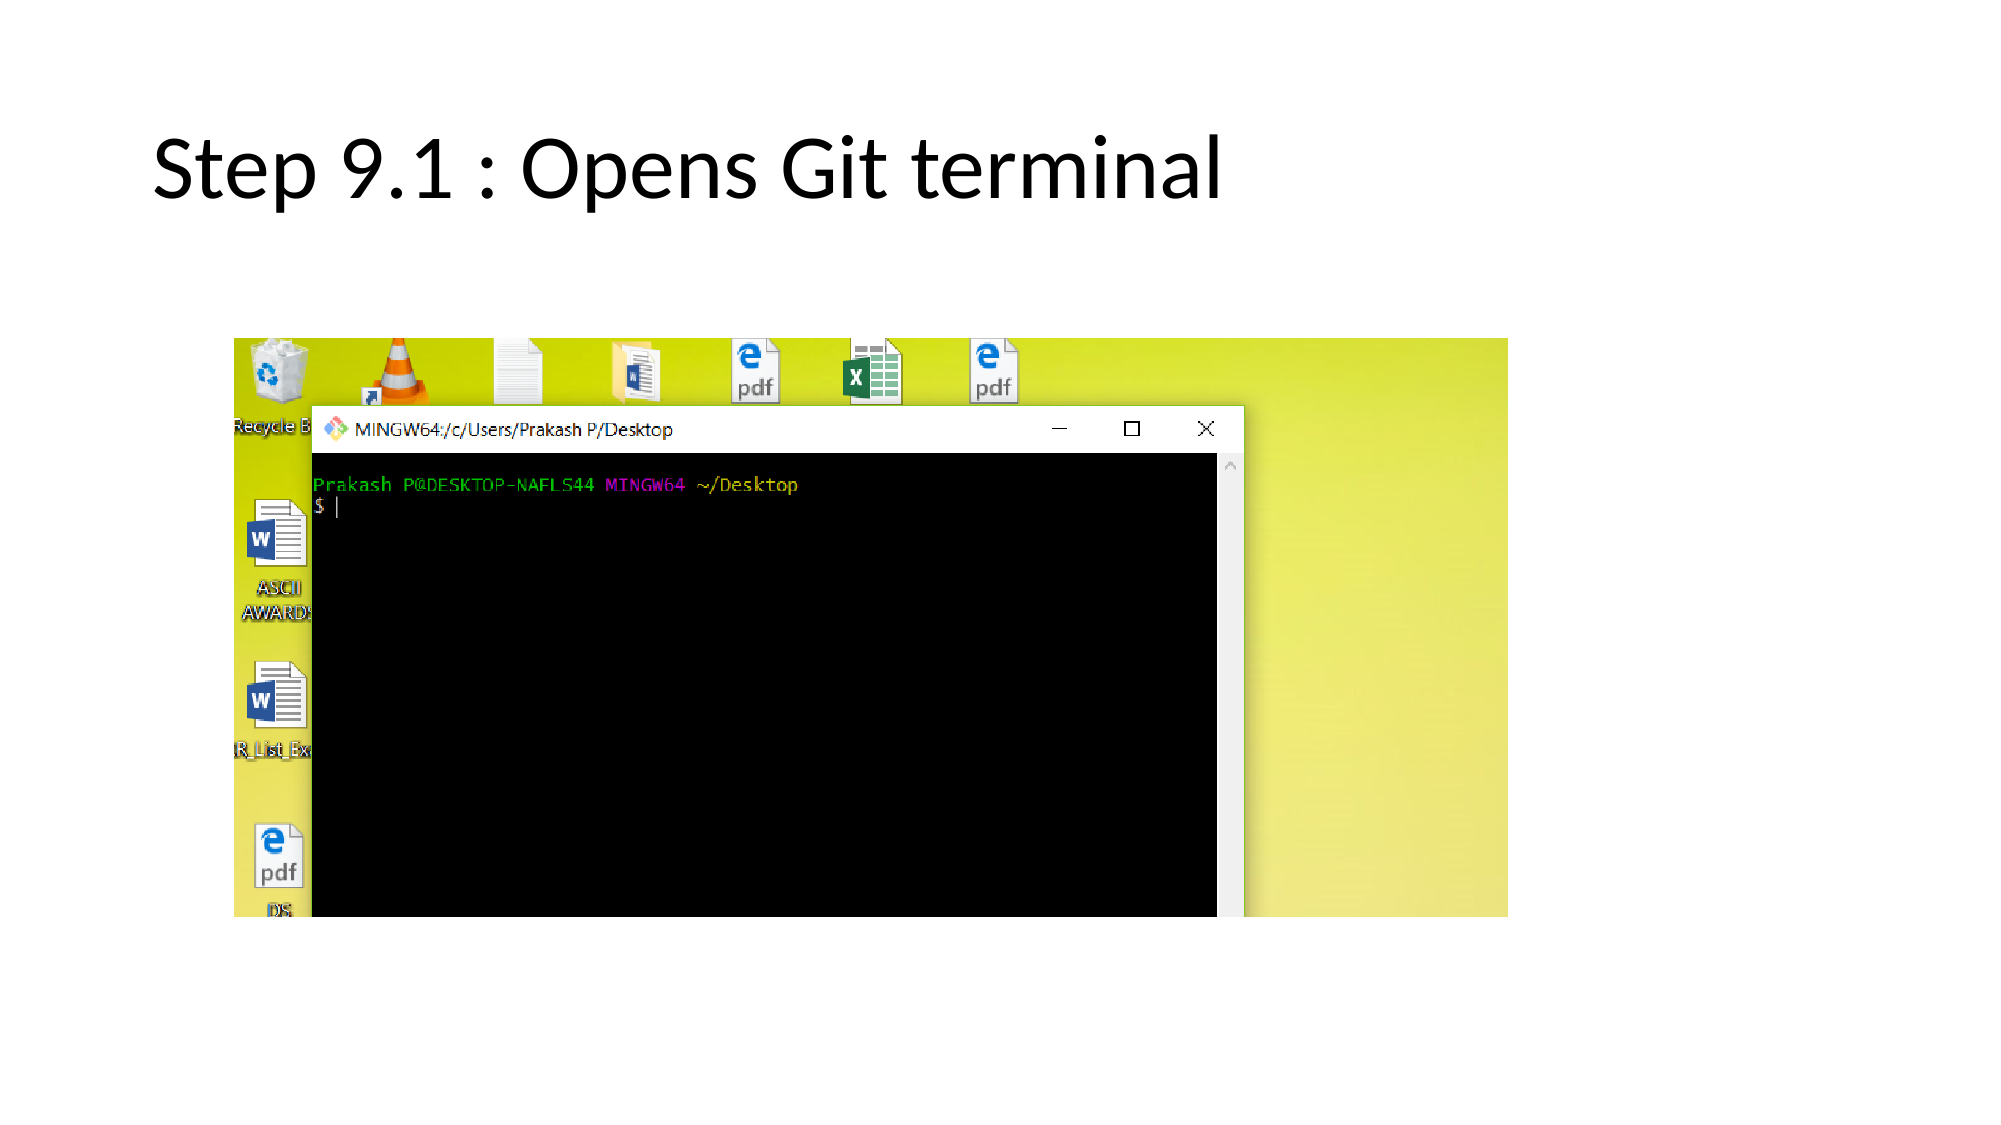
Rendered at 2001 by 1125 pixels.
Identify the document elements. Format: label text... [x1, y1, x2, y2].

picture [234, 338, 1508, 917]
title Step 9.1 : Opens Git terminal [137, 59, 1863, 278]
